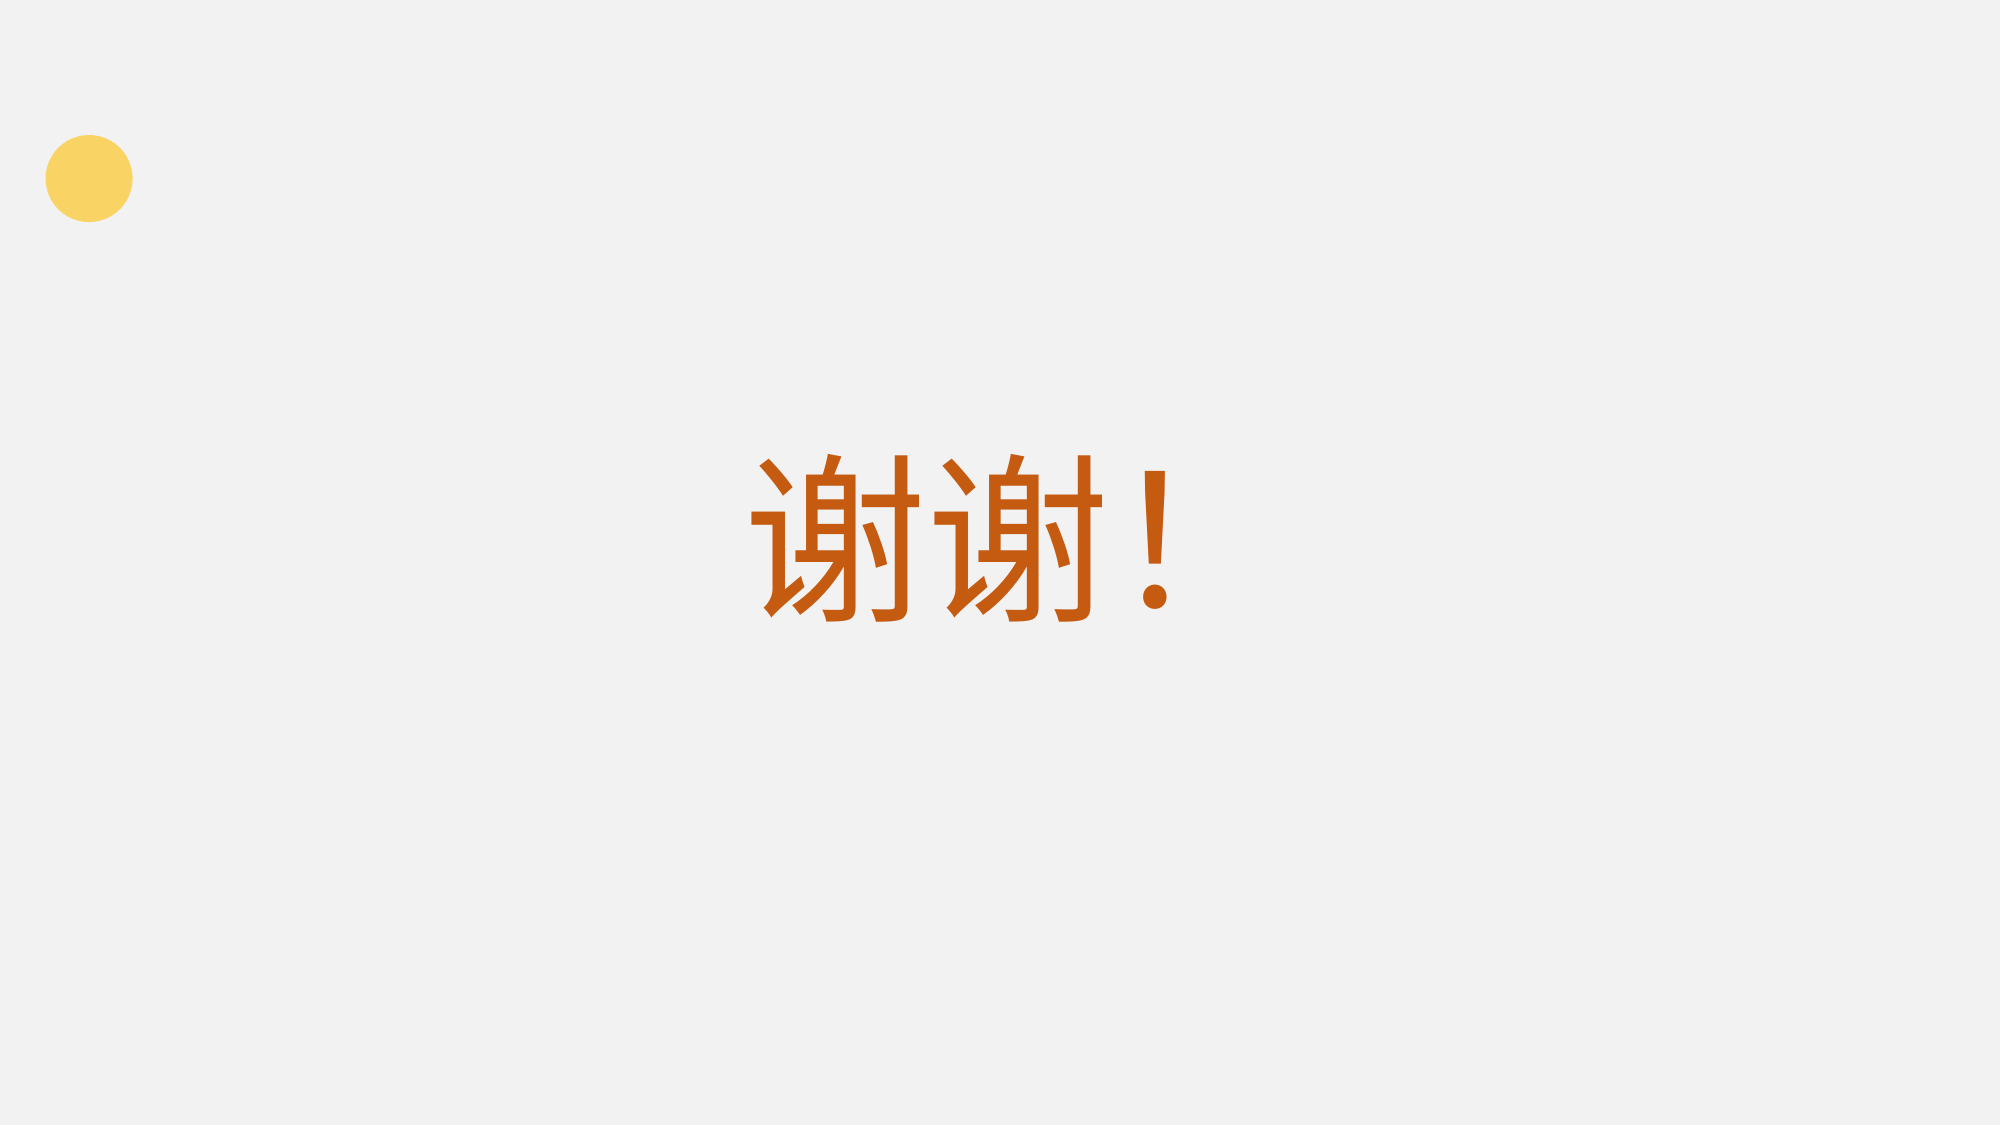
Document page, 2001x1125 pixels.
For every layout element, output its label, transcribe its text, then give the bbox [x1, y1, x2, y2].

text_box 谢谢！ [728, 417, 1738, 653]
